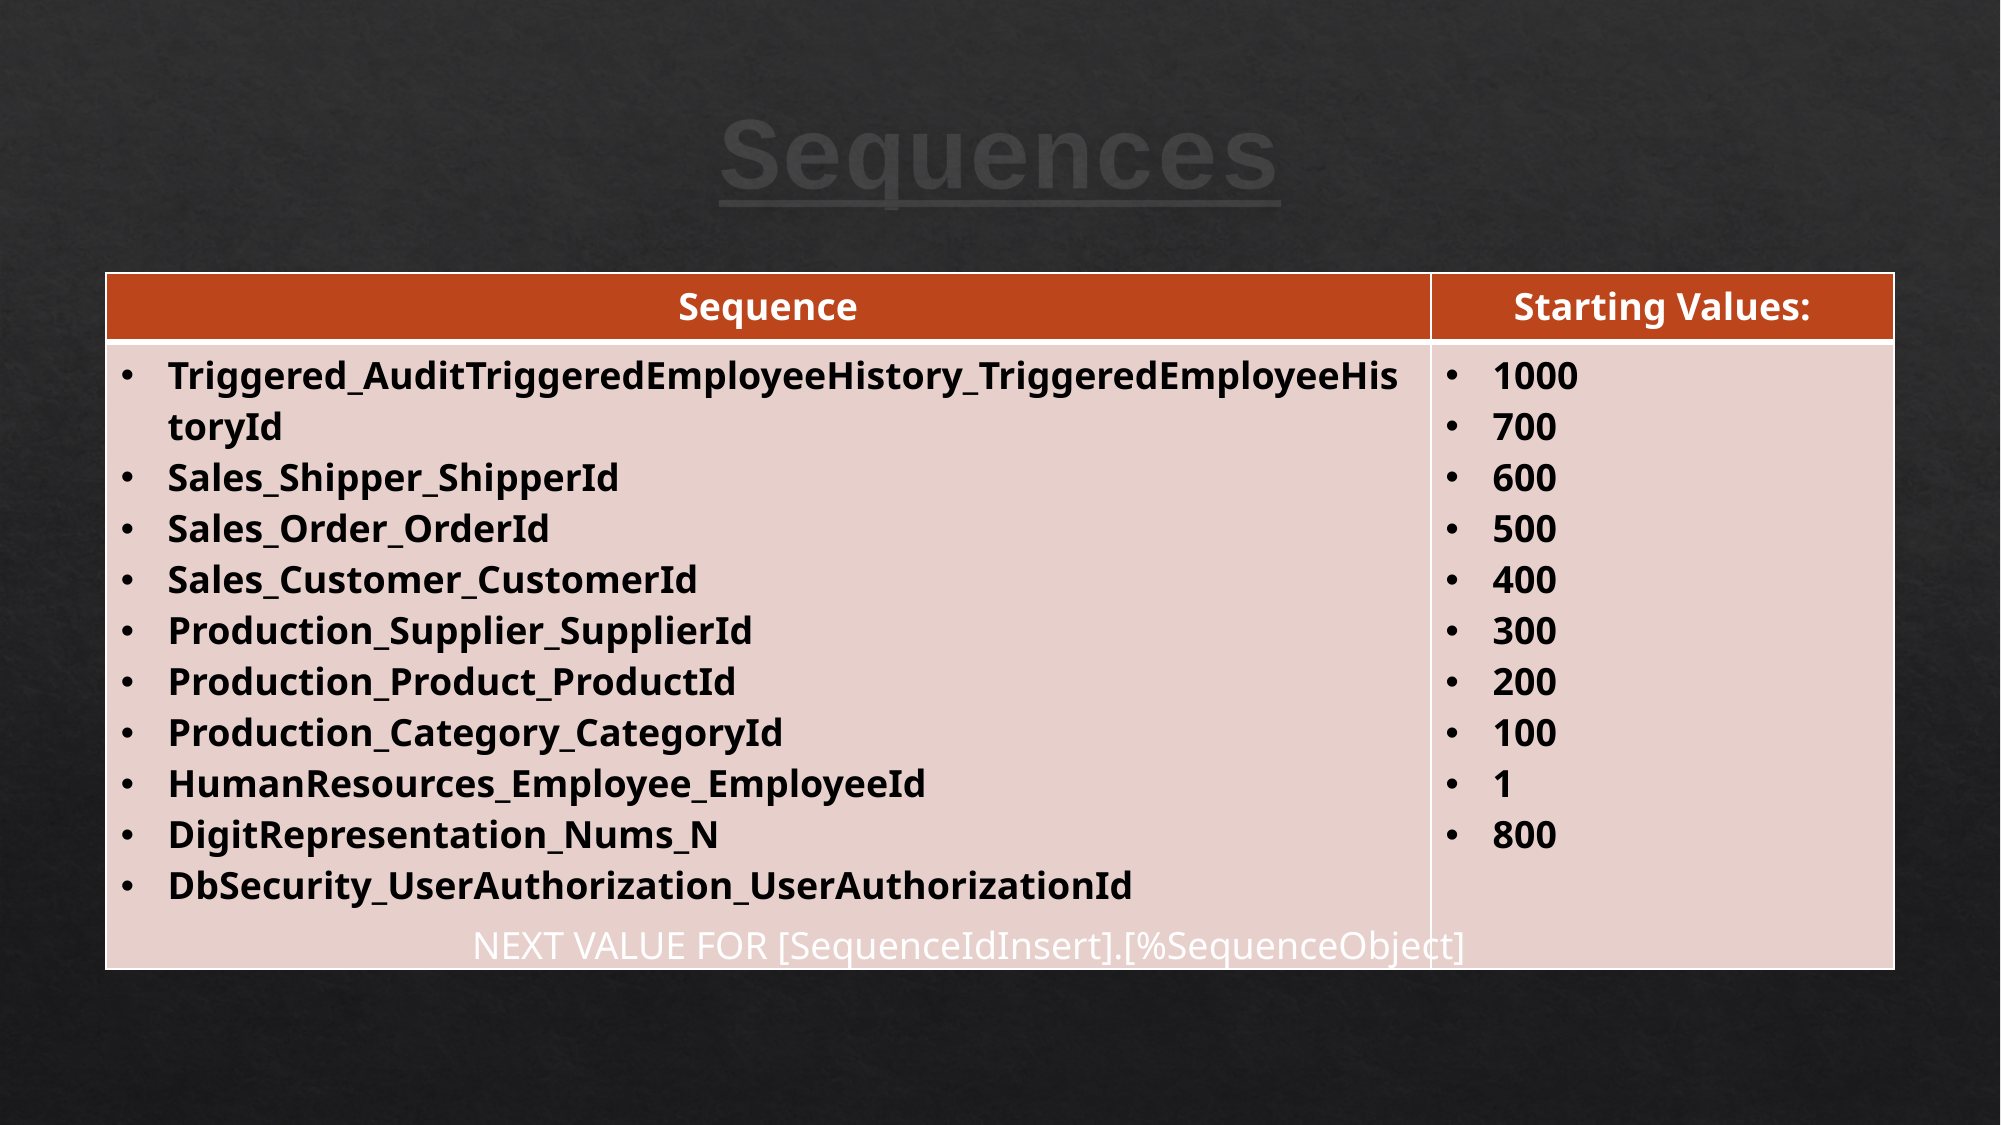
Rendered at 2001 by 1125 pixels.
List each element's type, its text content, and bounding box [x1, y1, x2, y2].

table_header Starting Values: [1432, 274, 1893, 339]
title Sequences [136, 59, 1864, 235]
table_header Sequence [107, 274, 1430, 339]
table_cell 1000 700 600 500 400 300 200 100 1 800 [1432, 345, 1893, 968]
text_box NEXT VALUE FOR [SequenceIdInsert].[%SequenceObject] [333, 914, 1605, 974]
table_cell Triggered_AuditTriggeredEmployeeHistory_TriggeredEmployeeHistoryId Sales_Shipper_ShipperId Sales_Order_OrderId Sales_Customer_CustomerId Production_Supplier_SupplierId Production_Product_ProductId Production_Category_CategoryId HumanResources_Employee_EmployeeId DigitRepresentation_Nums_N DbSecurity_UserAuthorization_UserAuthorizationId [107, 345, 1430, 968]
